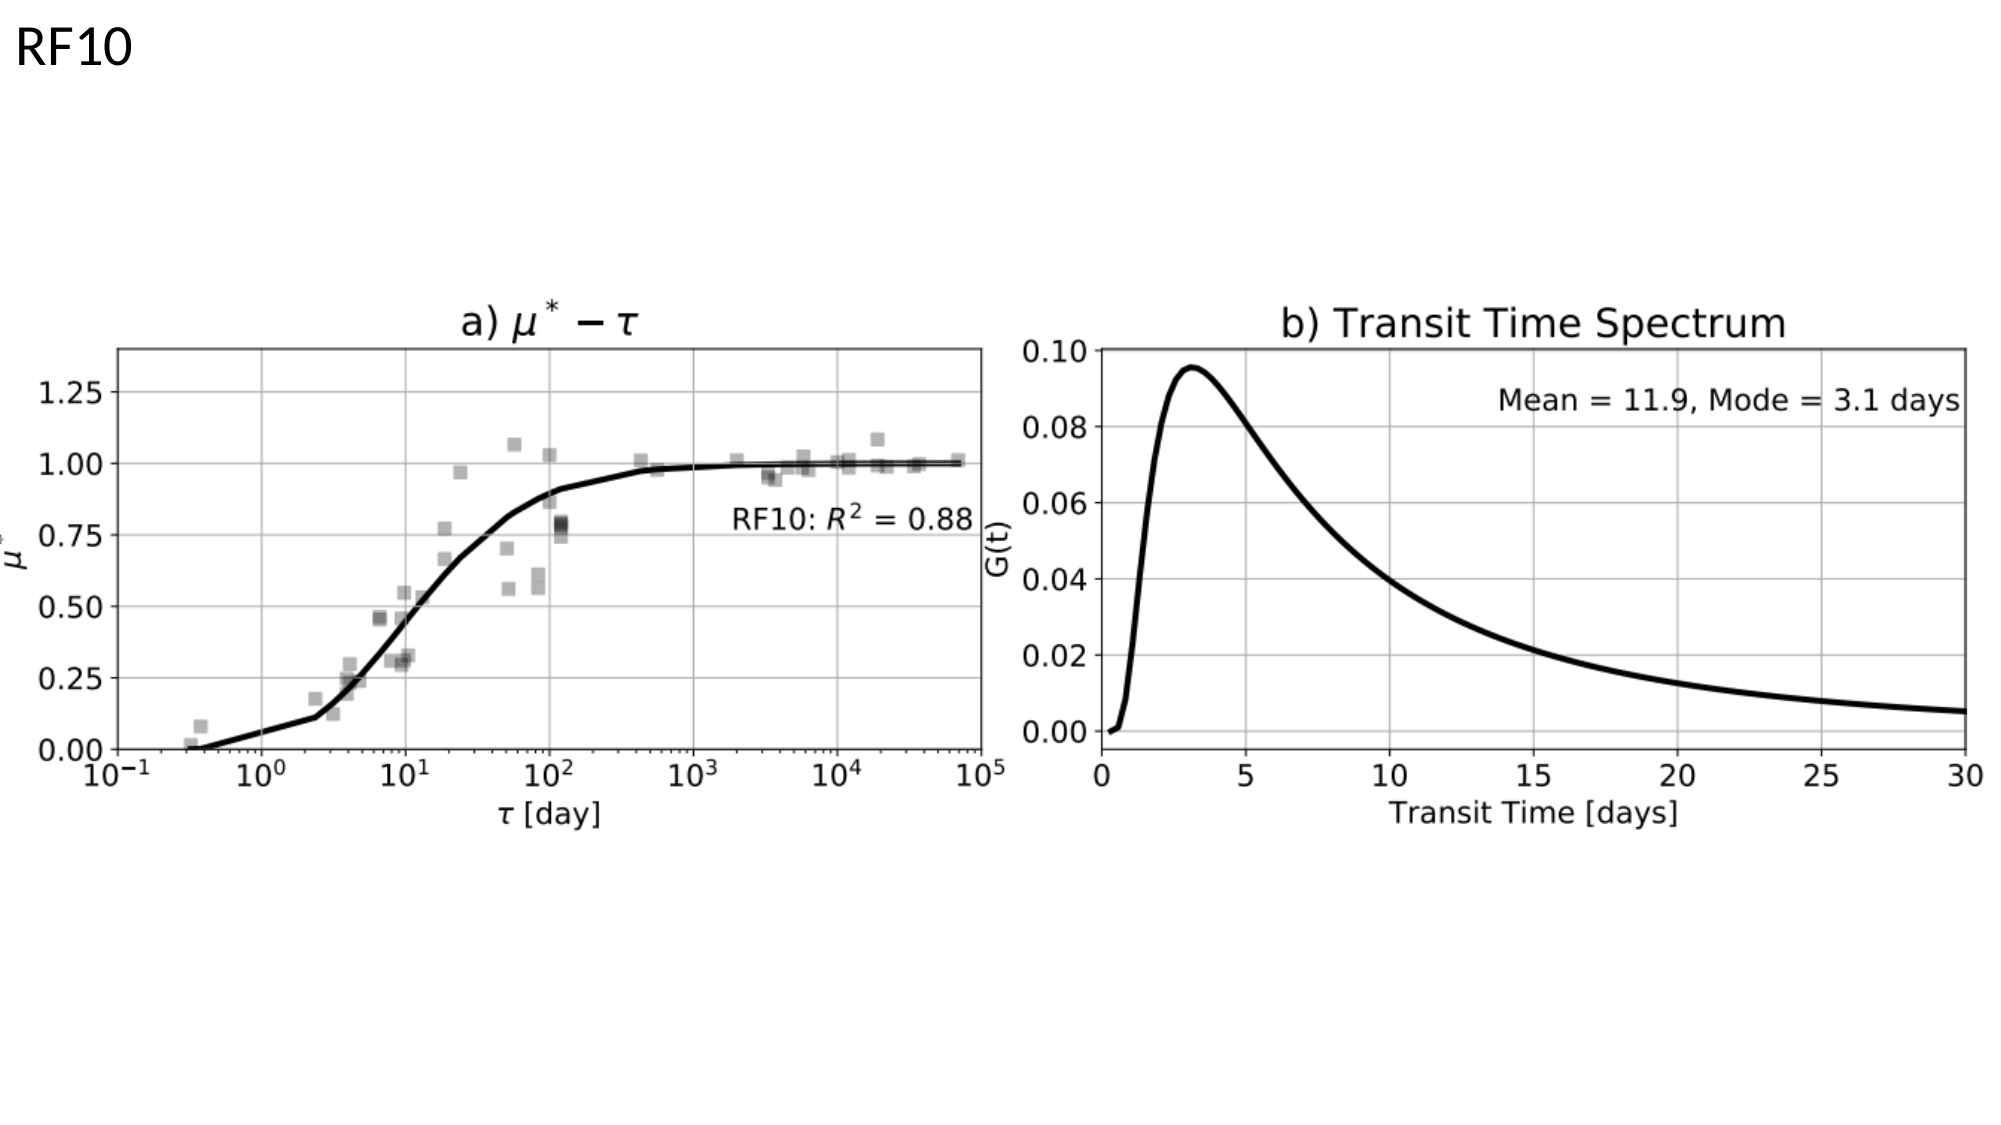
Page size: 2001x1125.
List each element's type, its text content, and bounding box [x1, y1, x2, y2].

picture [0, 276, 2000, 849]
text_box RF10 [1, 0, 149, 85]
